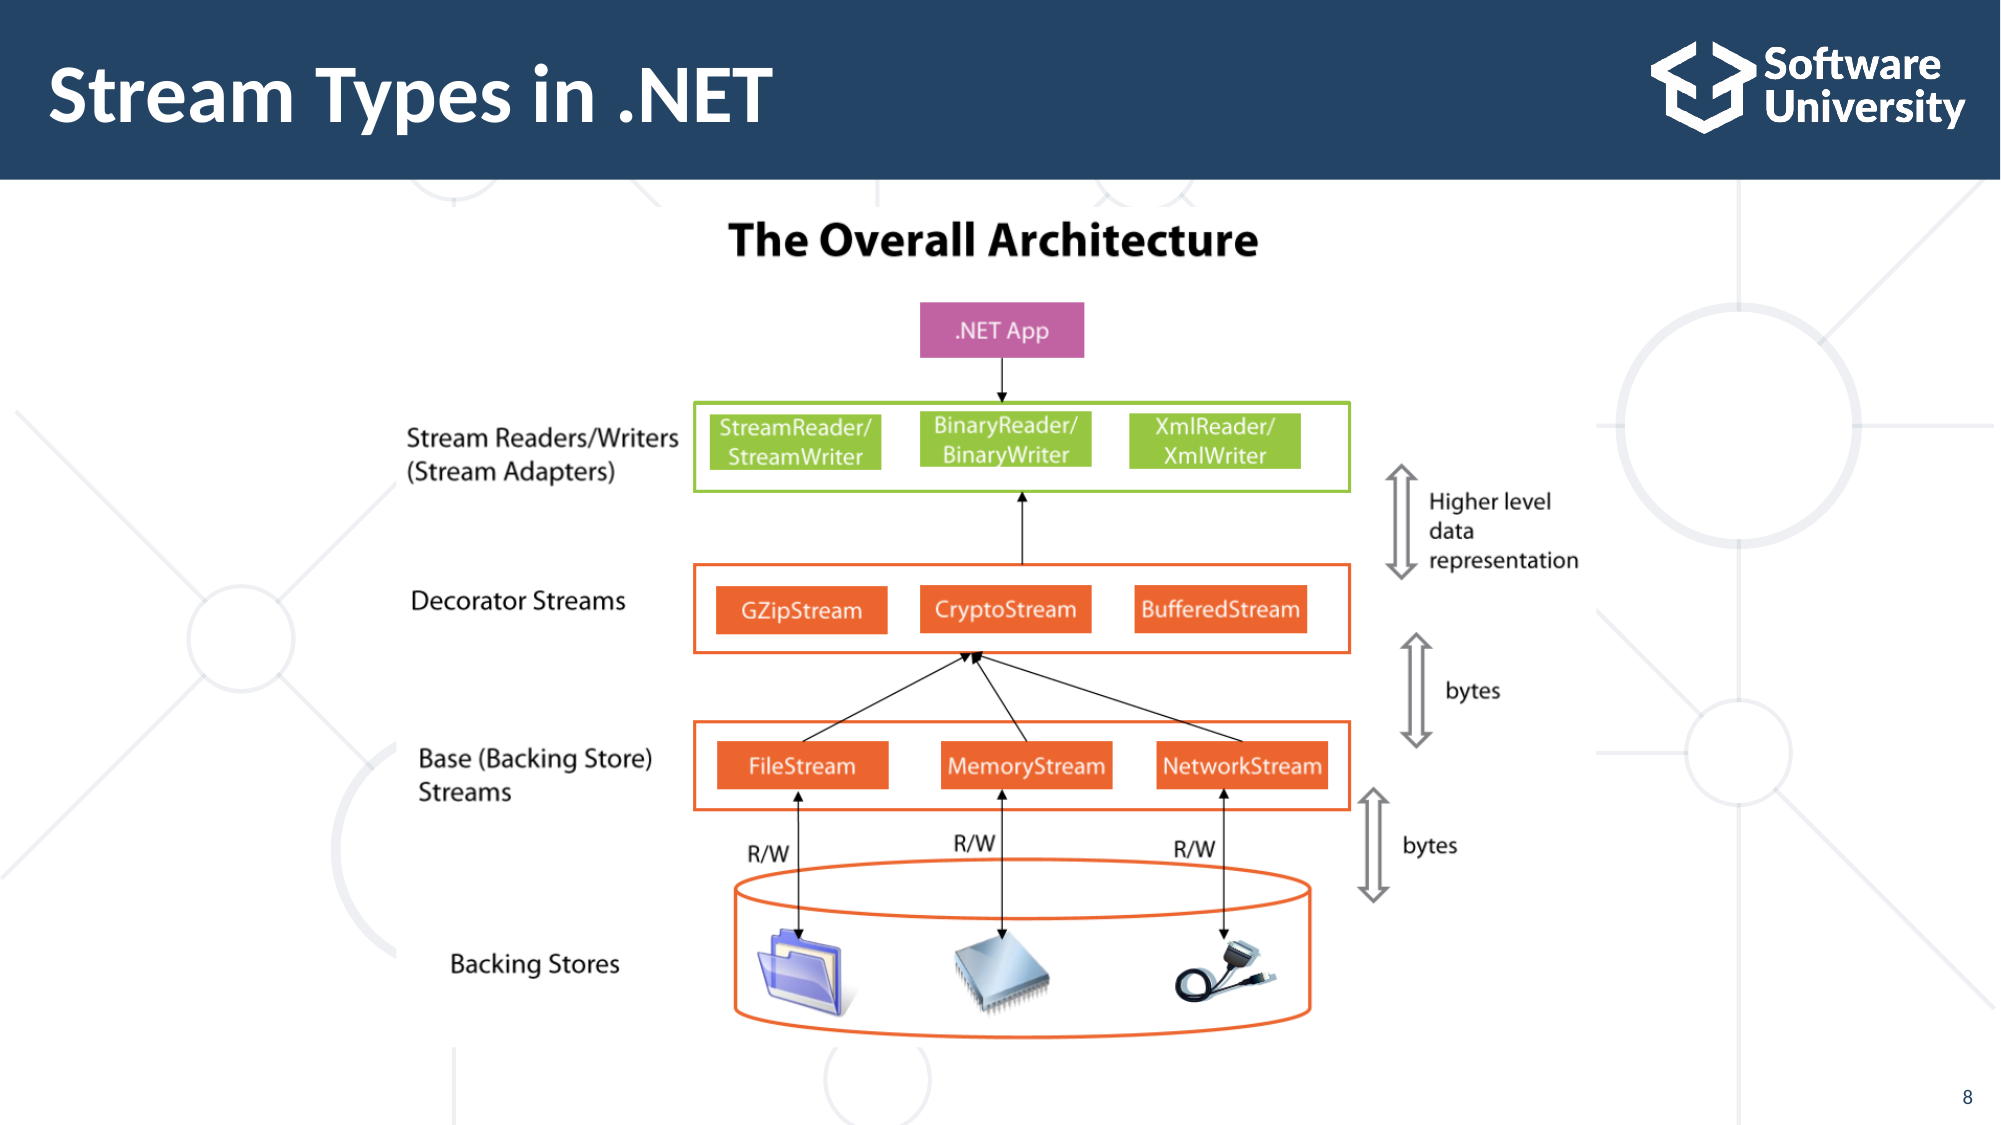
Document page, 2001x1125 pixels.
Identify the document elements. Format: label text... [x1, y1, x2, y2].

picture [1651, 41, 1966, 134]
slide_number ‹#› [1927, 1067, 1989, 1117]
title Stream Types in .NET [31, 16, 1625, 162]
picture [396, 206, 1597, 1048]
